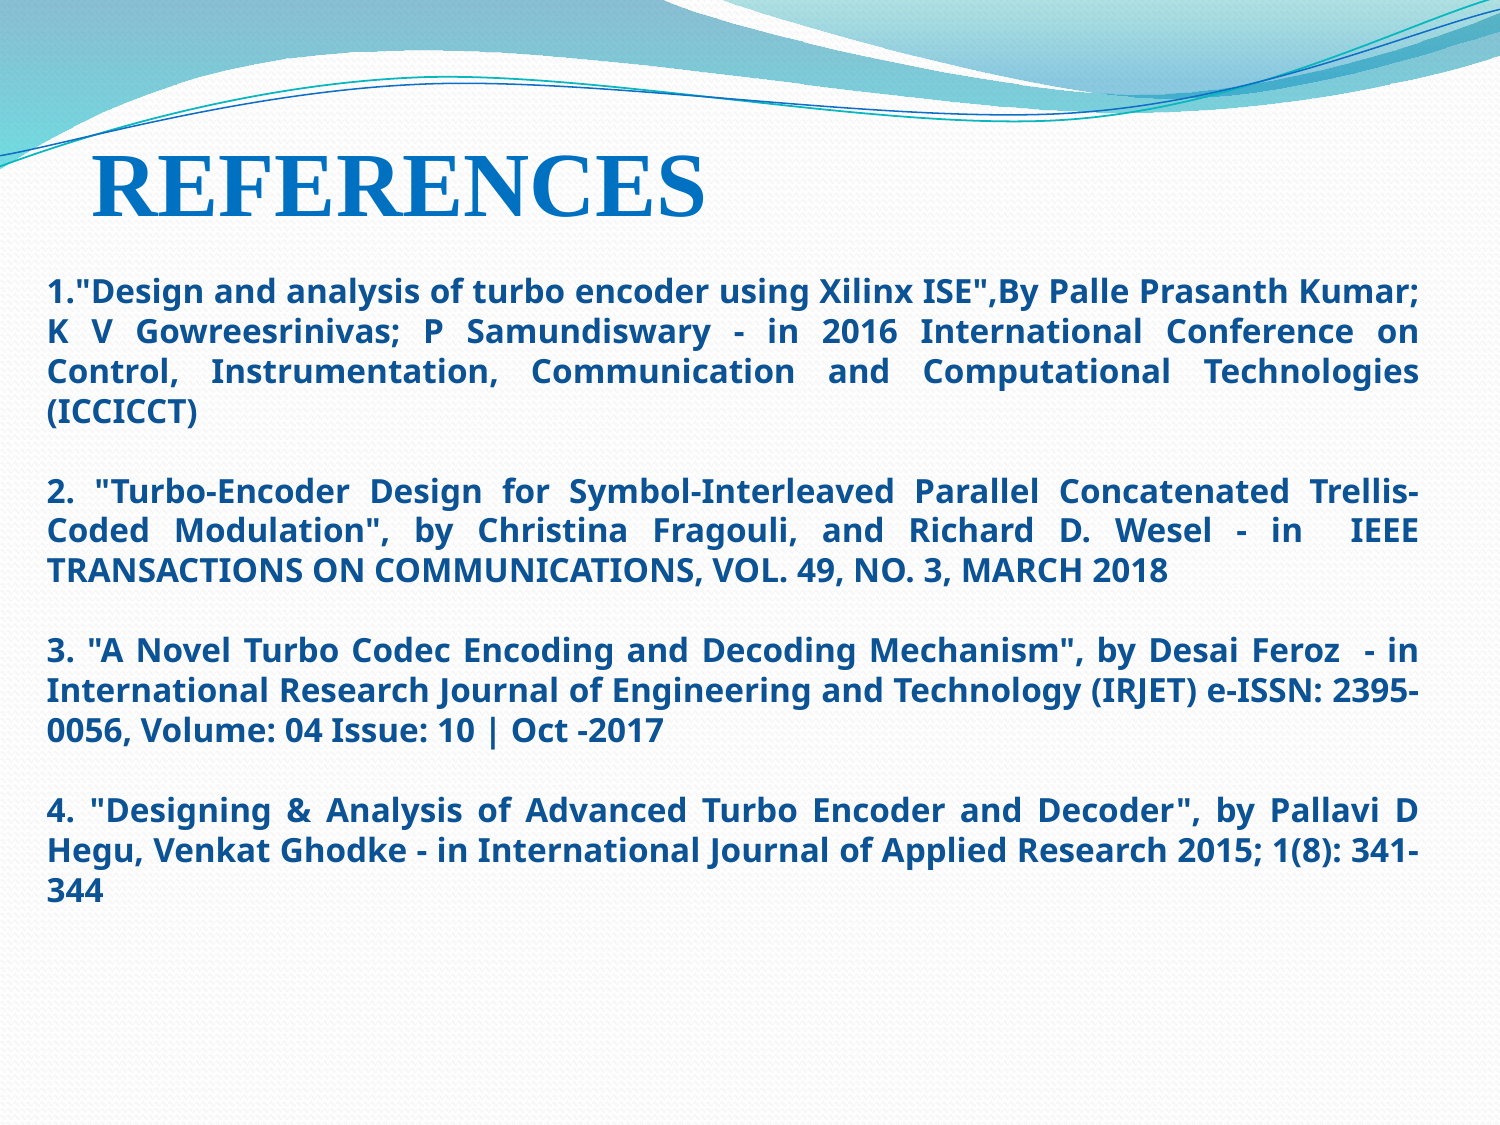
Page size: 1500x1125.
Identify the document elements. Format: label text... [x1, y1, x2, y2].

title REFERENCES [91, 47, 1442, 235]
text_box 1."Design and analysis of turbo encoder using Xilinx ISE",By Palle Prasanth Kumar; K V Gowreesrinivas; P Samundiswary - in 2016 International Conference on Control, Instrumentation, Communication and Computational Technologies (ICCICCT) 2. "Turbo-Encoder Design for Symbol-Interleaved Parallel Concatenated Trellis-Coded Modulation", by Christina Fragouli, and Richard D. Wesel - in IEEE TRANSACTIONS ON COMMUNICATIONS, VOL. 49, NO. 3, MARCH 2018 3. "A Novel Turbo Codec Encoding and Decoding Mechanism", by Desai Feroz - in International Research Journal of Engineering and Technology (IRJET) e-ISSN: 2395-0056, Volume: 04 Issue: 10 | Oct -2017 4. "Designing & Analysis of Advanced Turbo Encoder and Decoder", by Pallavi D Hegu, Venkat Ghodke - in International Journal of Applied Research 2015; 1(8): 341-344 [31, 262, 1436, 917]
